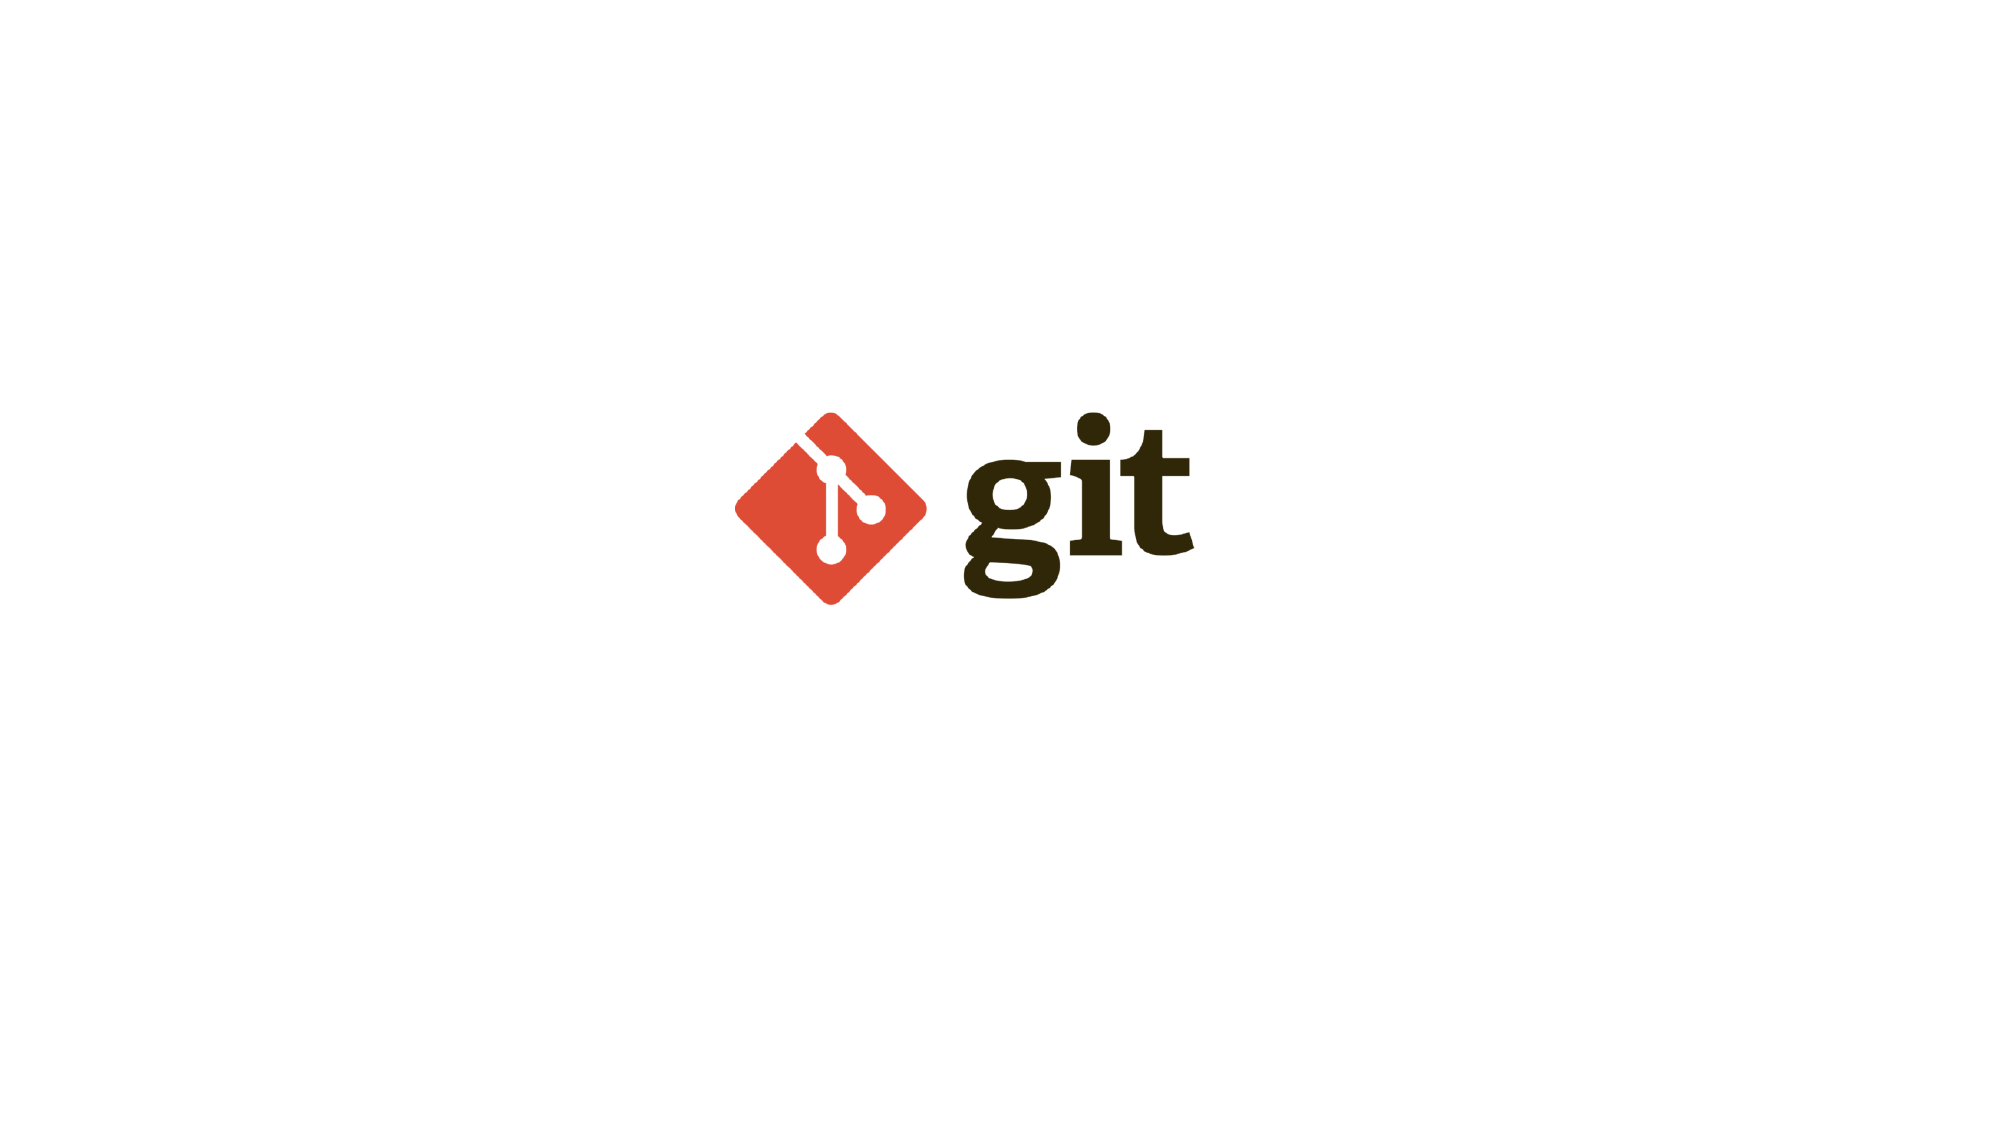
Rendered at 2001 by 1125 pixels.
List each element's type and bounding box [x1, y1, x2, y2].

picture [658, 277, 1272, 738]
